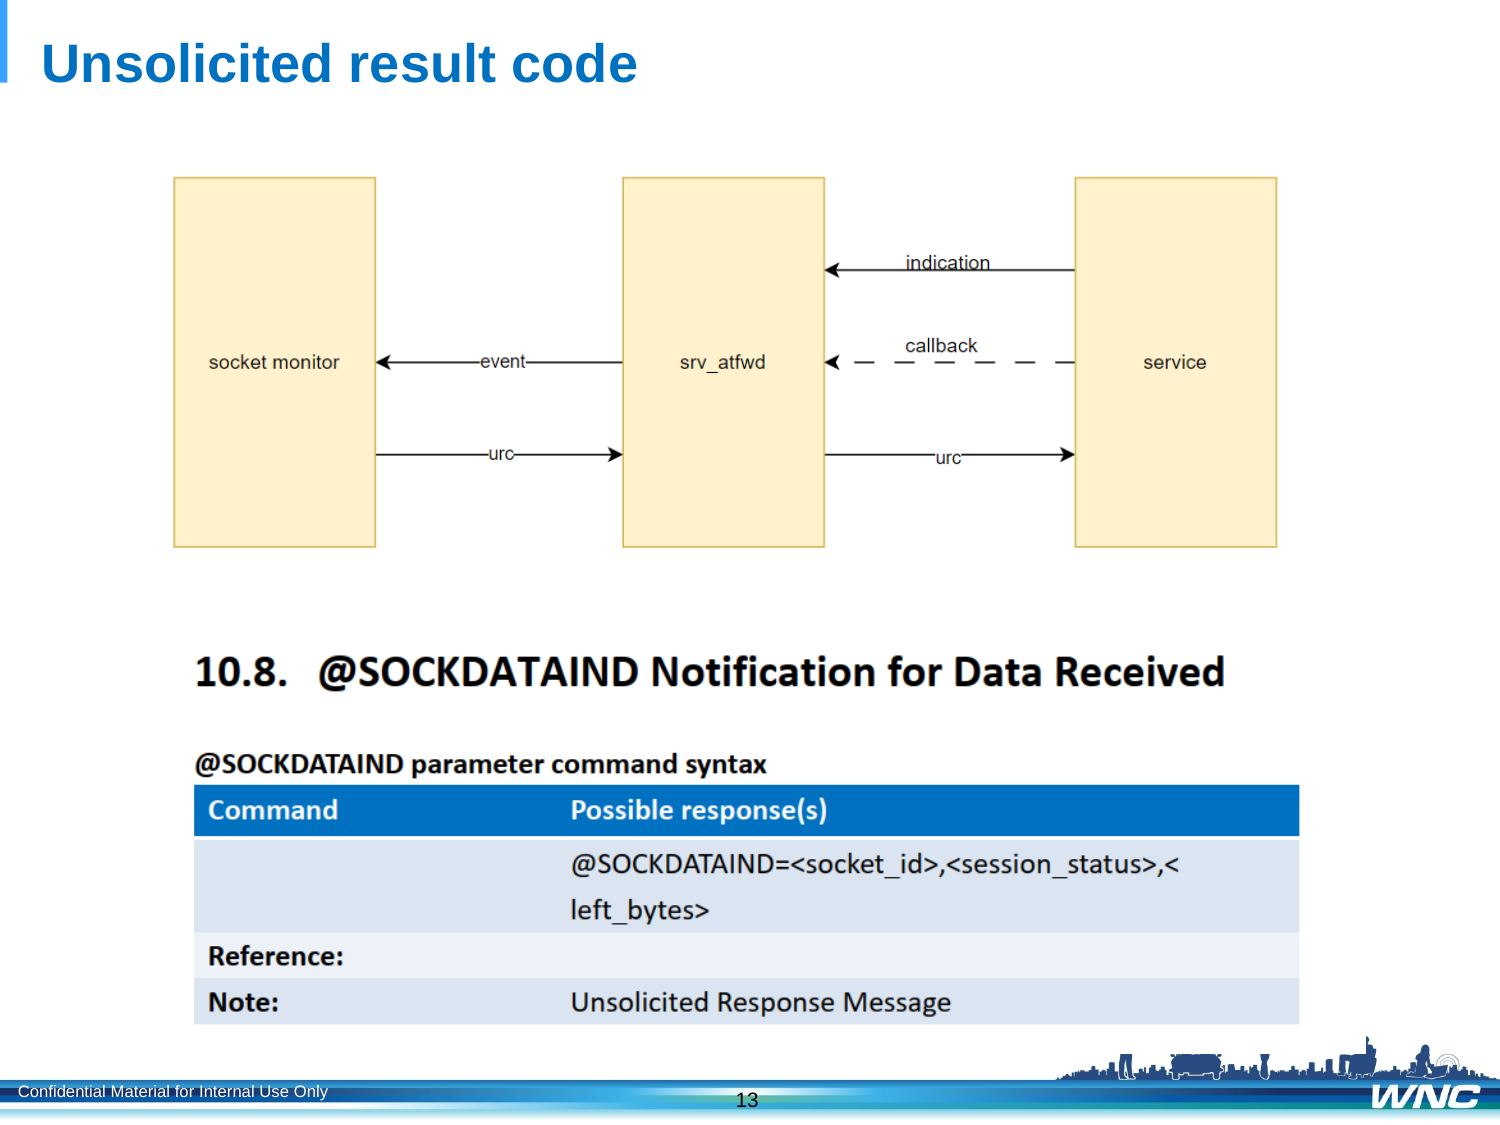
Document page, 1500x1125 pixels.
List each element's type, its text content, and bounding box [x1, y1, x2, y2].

title Unsolicited result code [41, 27, 1455, 100]
picture [0, 0, 1500, 1125]
